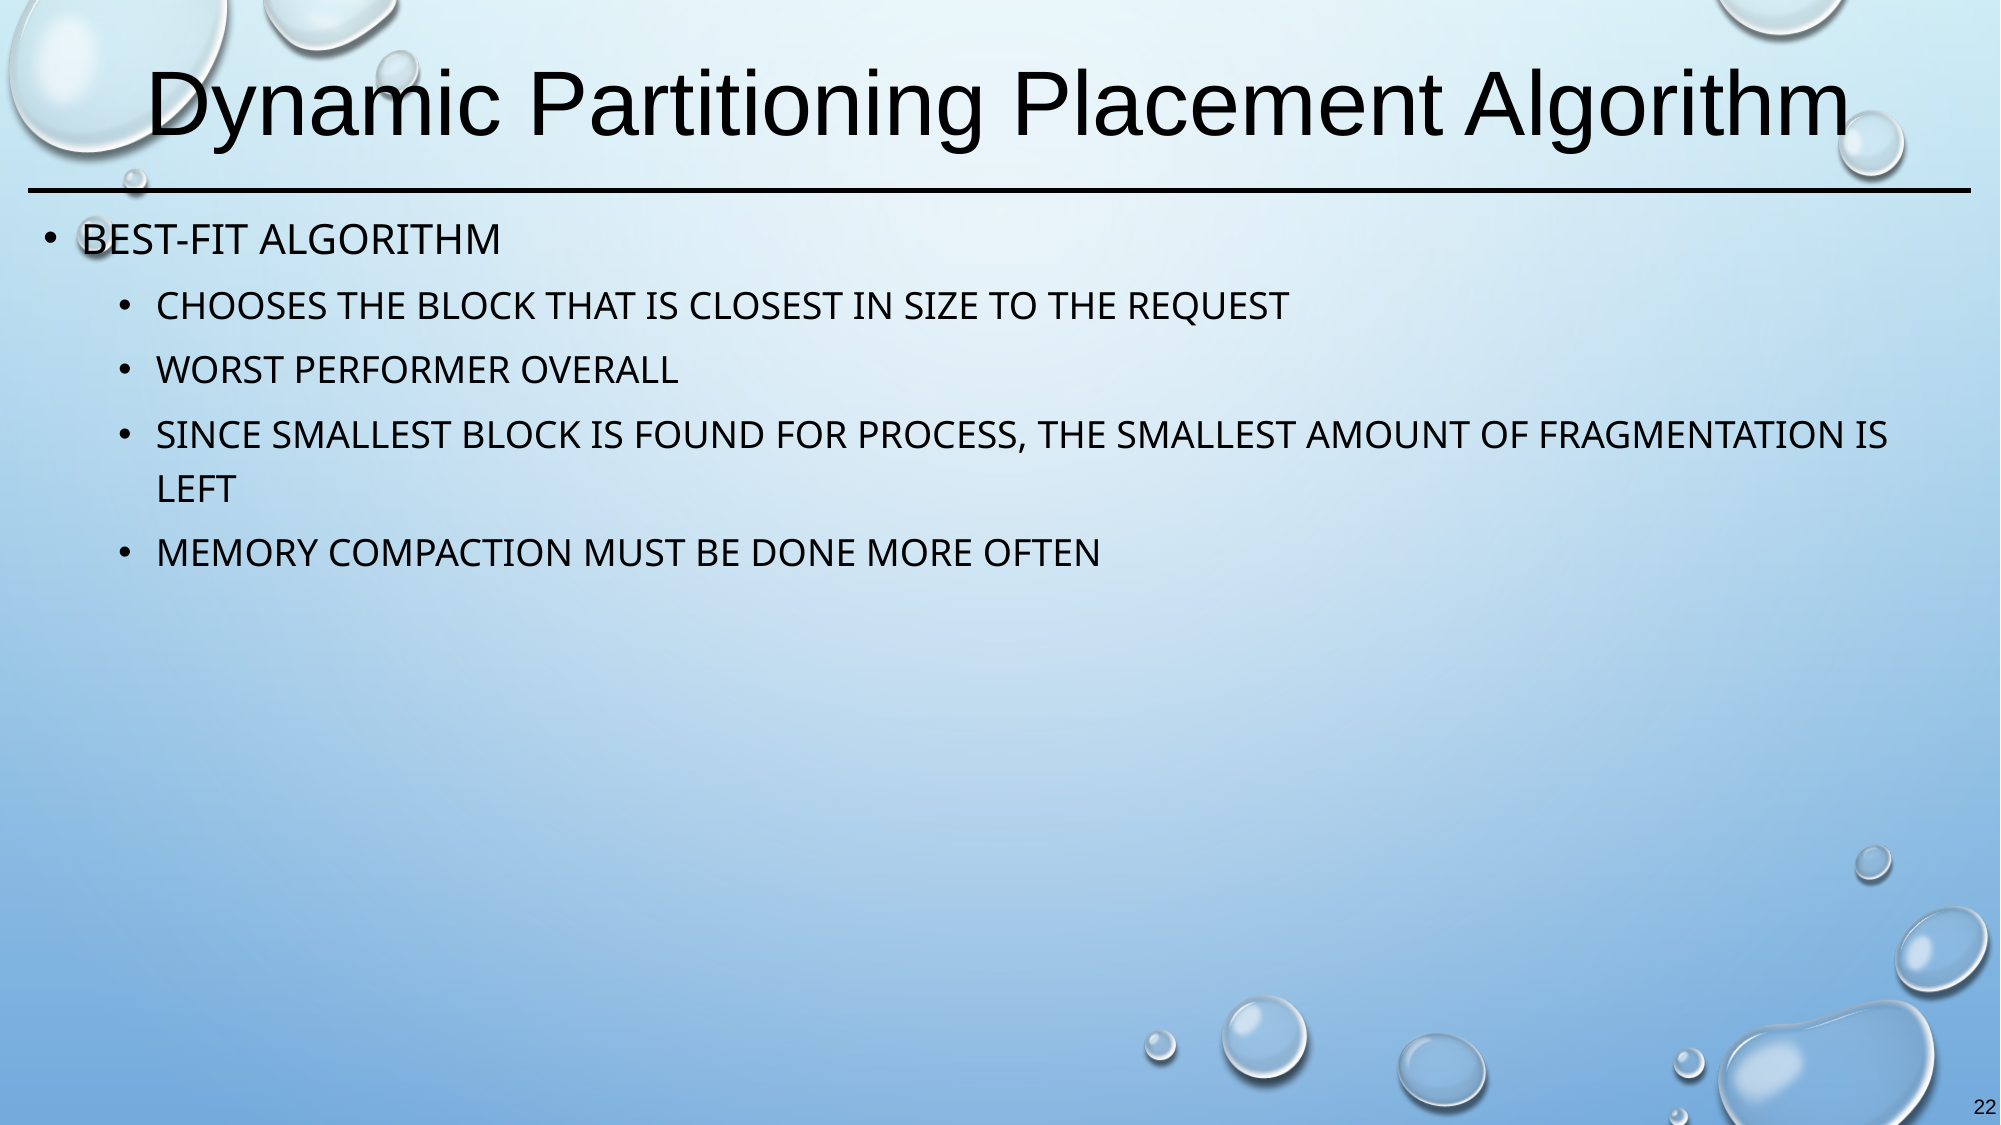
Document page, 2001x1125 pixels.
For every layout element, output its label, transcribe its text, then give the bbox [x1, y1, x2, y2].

list Best-fit algorithm Chooses the block that is closest in size to the request Worst performer overall Since smallest block is found for process, the smallest amount of fragmentation is left Memory compaction must be done more often [28, 195, 1972, 1108]
slide_number 22 [1909, 1089, 2000, 1124]
picture [0, 0, 2000, 1125]
title Dynamic Partitioning Placement Algorithm [28, 25, 1972, 187]
